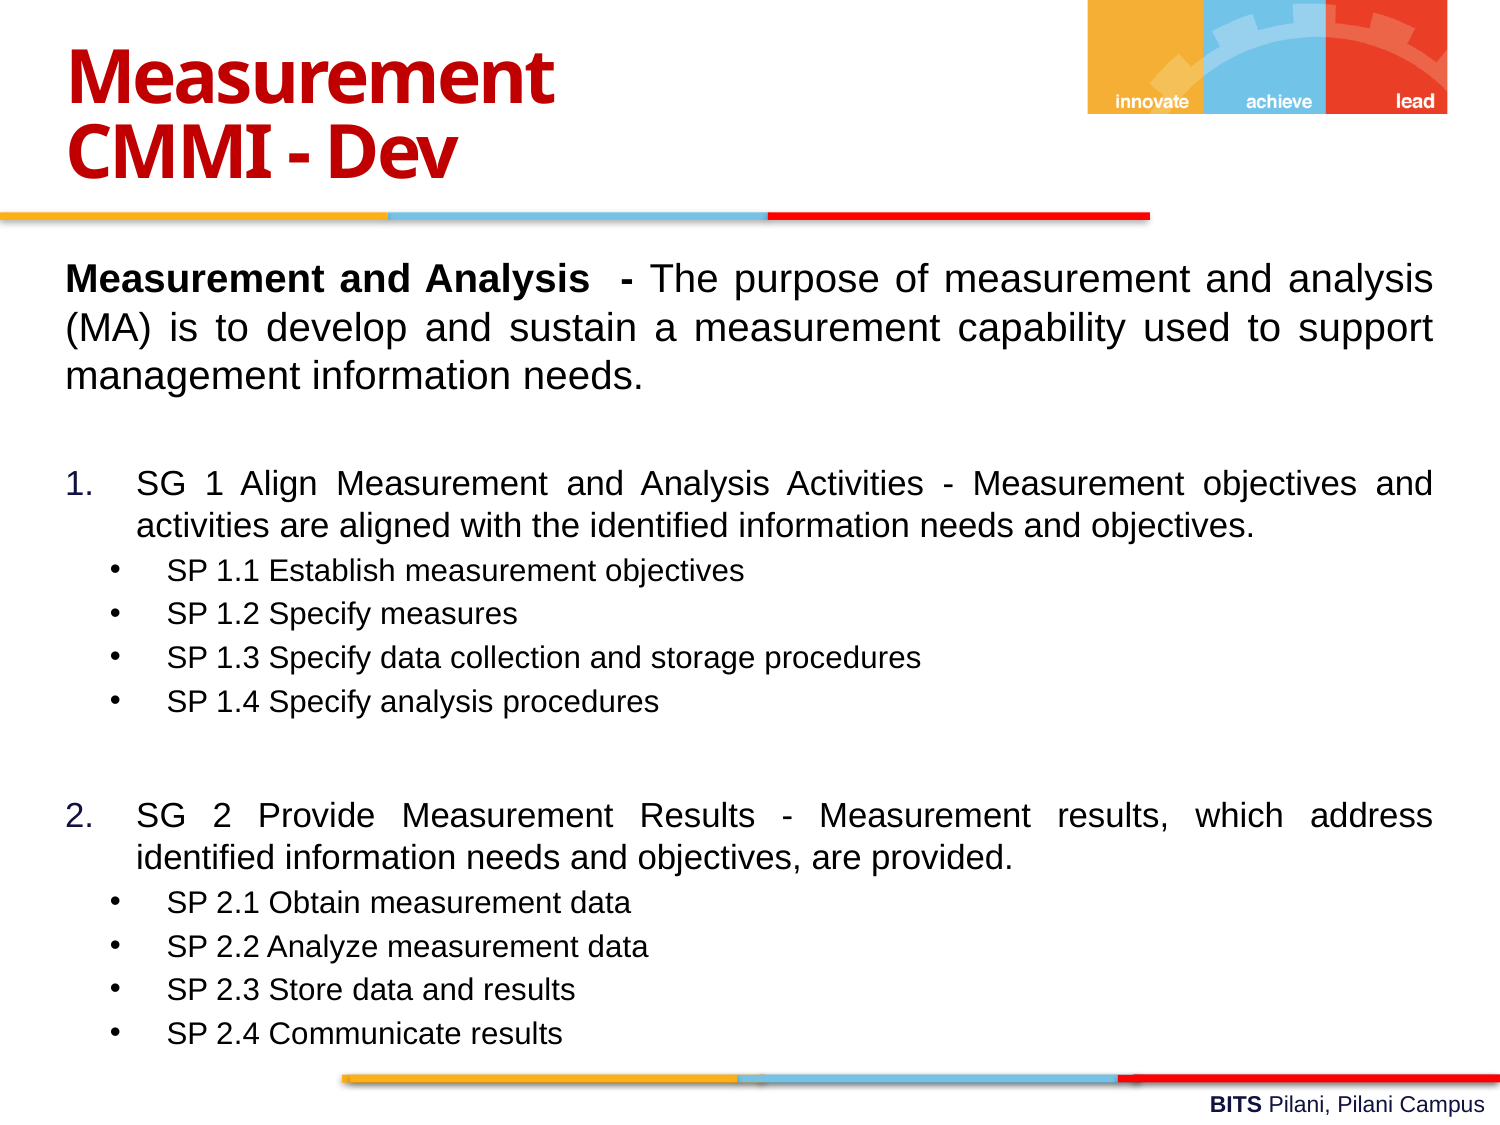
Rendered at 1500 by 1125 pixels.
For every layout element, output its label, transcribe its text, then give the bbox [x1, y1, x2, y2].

list Measurement CMMI - Dev [50, 24, 1088, 213]
picture [1087, 0, 1448, 114]
list Measurement and Analysis - The purpose of measurement and analysis (MA) is to develop and sustain a measurement capability used to support management information needs. SG 1 Align Measurement and Analysis Activities - Measurement objectives and activities are aligned with the identified information needs and objectives. SP 1.1 Establish measurement objectives SP 1.2 Specify measures SP 1.3 Specify data collection and storage procedures SP 1.4 Specify analysis procedures SG 2 Provide Measurement Results - Measurement results, which address identified information needs and objectives, are provided. SP 2.1 Obtain measurement data SP 2.2 Analyze measurement data SP 2.3 Store data and results SP 2.4 Communicate results [50, 245, 1450, 1063]
